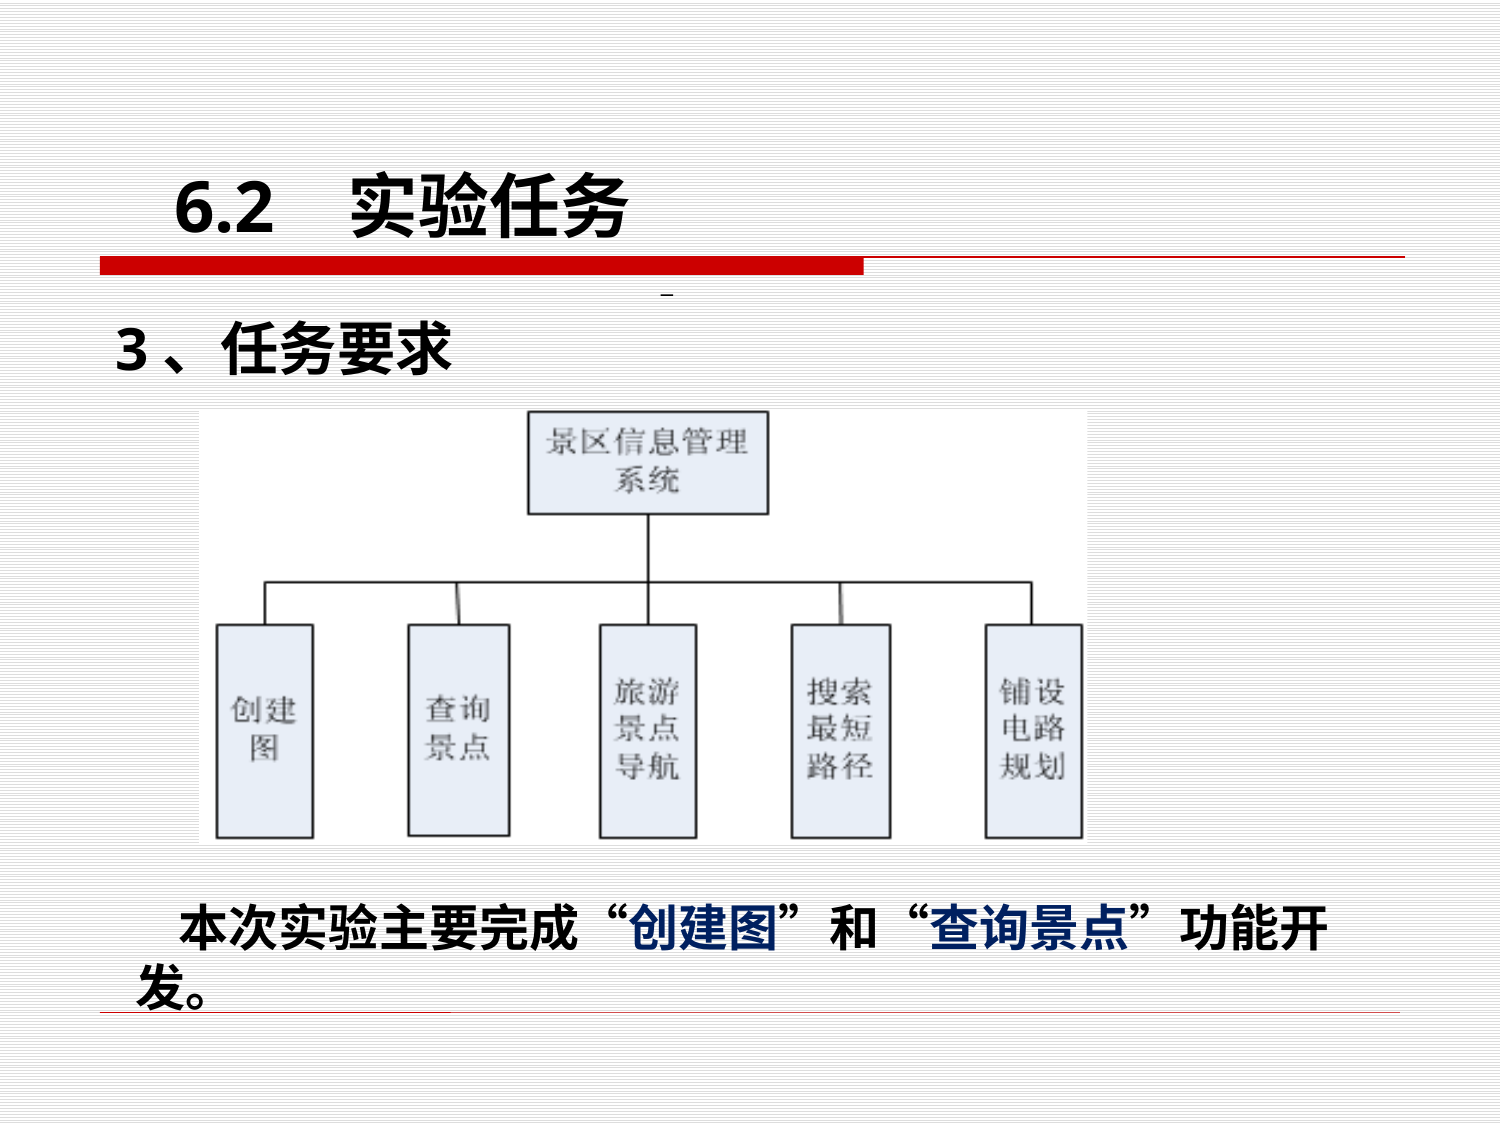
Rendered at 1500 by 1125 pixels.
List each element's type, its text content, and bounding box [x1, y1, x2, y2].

text_box 6.2 实验任务 [159, 54, 1472, 255]
text_box 本次实验主要完成“创建图”和“查询景点”功能开发。 [120, 918, 1401, 994]
list 3、任务要求 [100, 267, 563, 422]
picture [198, 409, 1088, 844]
text_box [337, 899, 490, 918]
